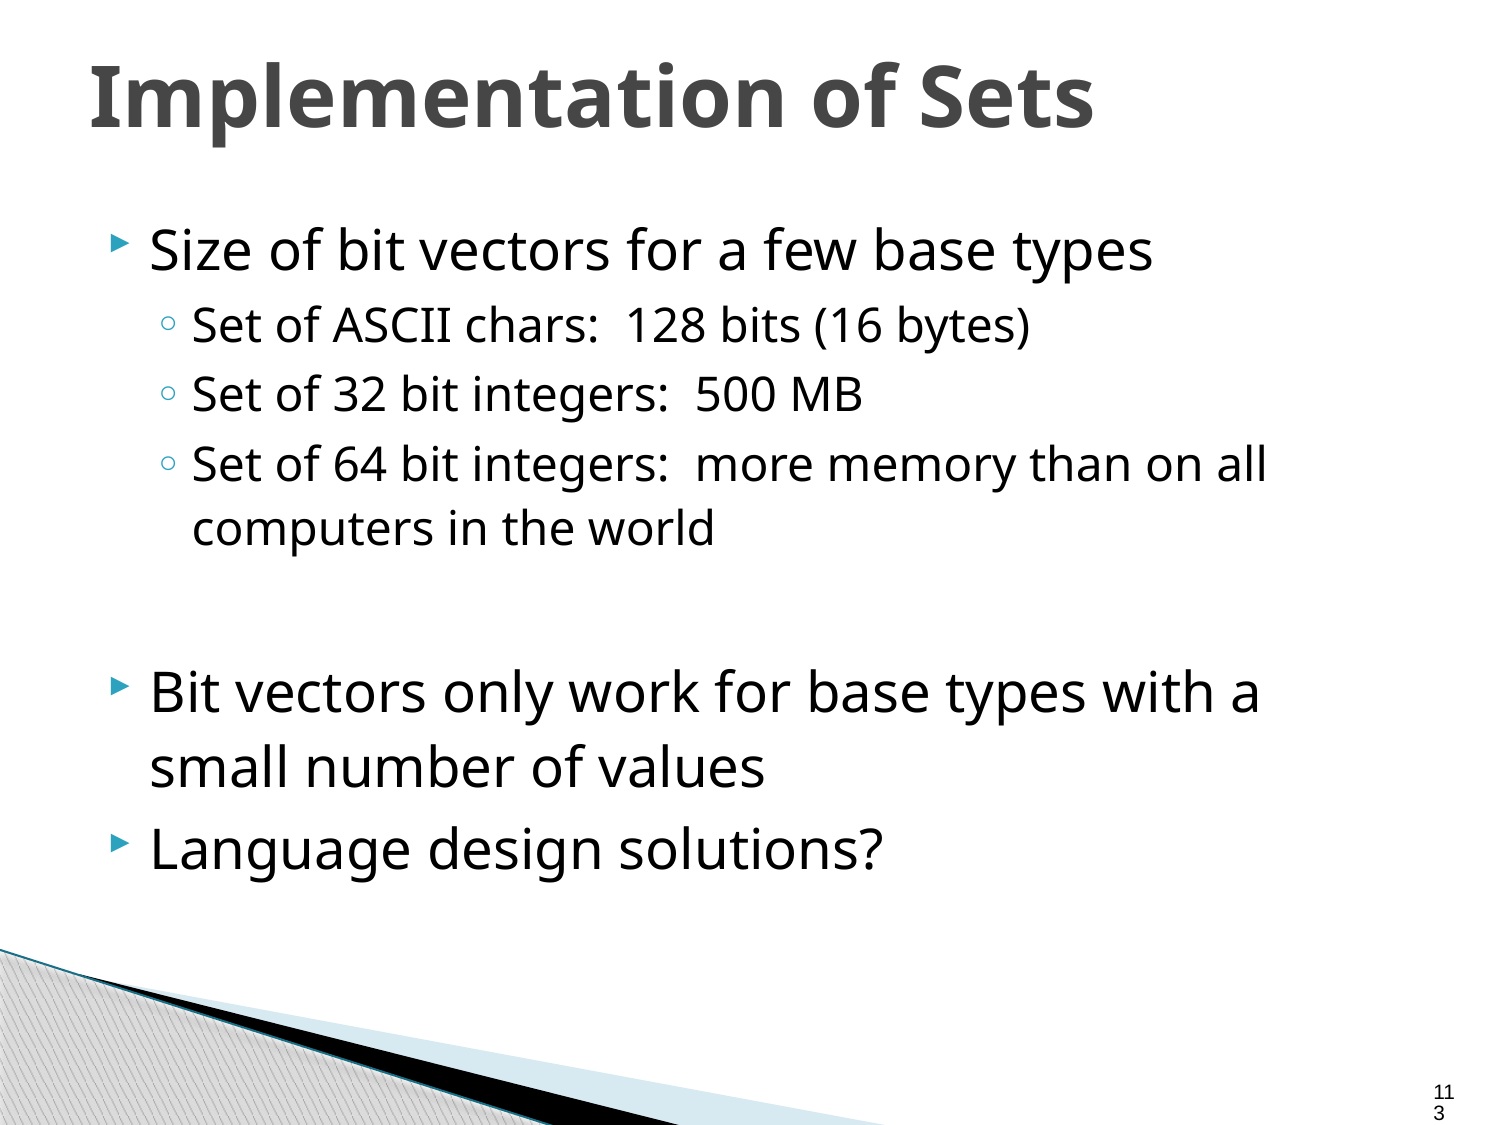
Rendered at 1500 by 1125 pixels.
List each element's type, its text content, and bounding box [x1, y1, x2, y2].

list Size of bit vectors for a few base types Set of ASCII chars: 128 bits (16 bytes) Set of 32 bit integers: 500 MB Set of 64 bit integers: more memory than on all computers in the world Bit vectors only work for base types with a small number of values Language design solutions? [75, 200, 1425, 1125]
slide_number 113 [1418, 1051, 1479, 1112]
title Implementation of Sets [75, 0, 1425, 188]
